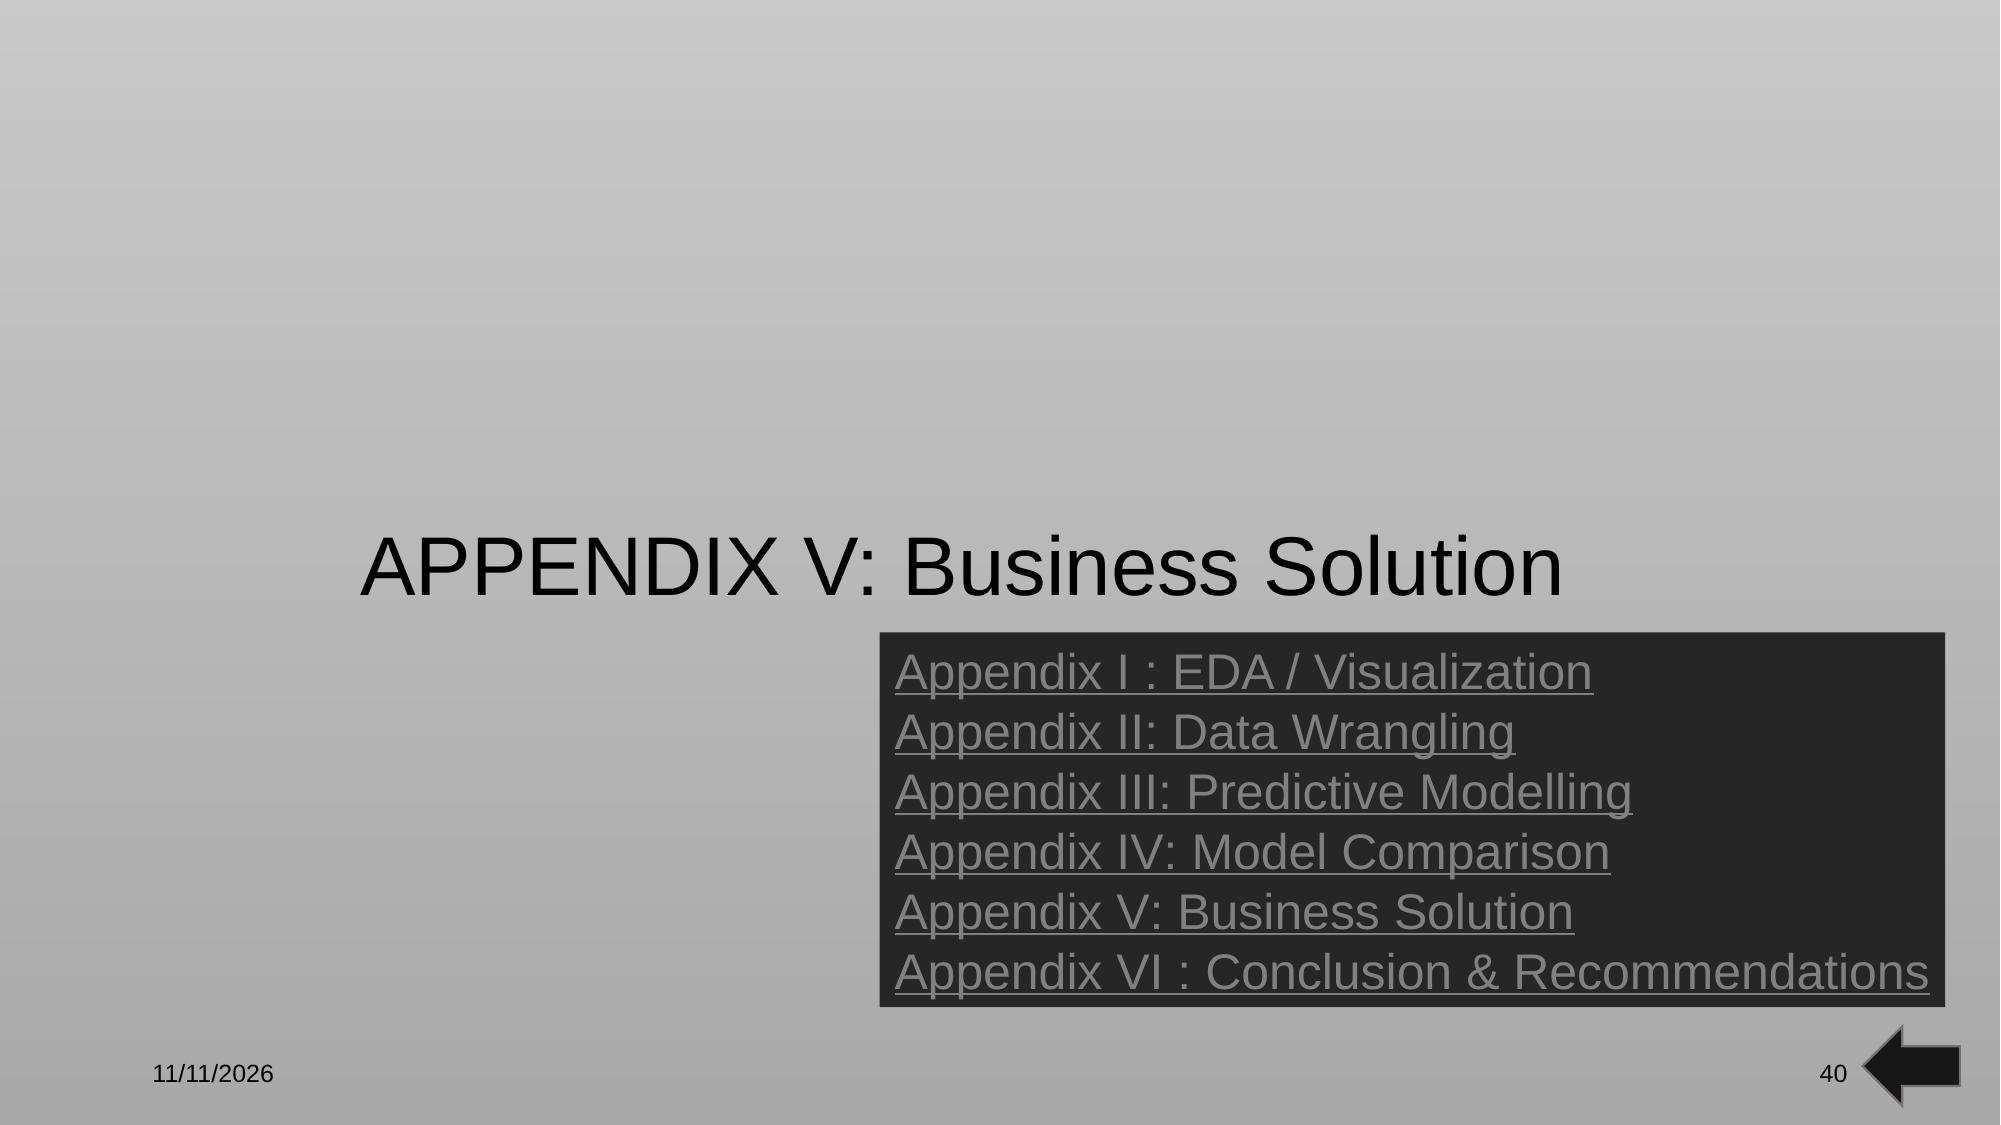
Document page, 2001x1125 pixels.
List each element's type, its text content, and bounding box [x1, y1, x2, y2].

slide_number 40 [1412, 1042, 1863, 1103]
text_box [1861, 1023, 1961, 1109]
text_box Appendix I : EDA / Visualization Appendix II : Data Wrangling Appendix III : Predictive Modelling Appendix IV : Model Comparison Appendix V : Business Solution Appendix VI : Conclusion & Recommendations [879, 632, 1946, 1008]
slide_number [137, 1042, 588, 1103]
text_box APPENDIX V: Business Solution [345, 504, 1581, 620]
